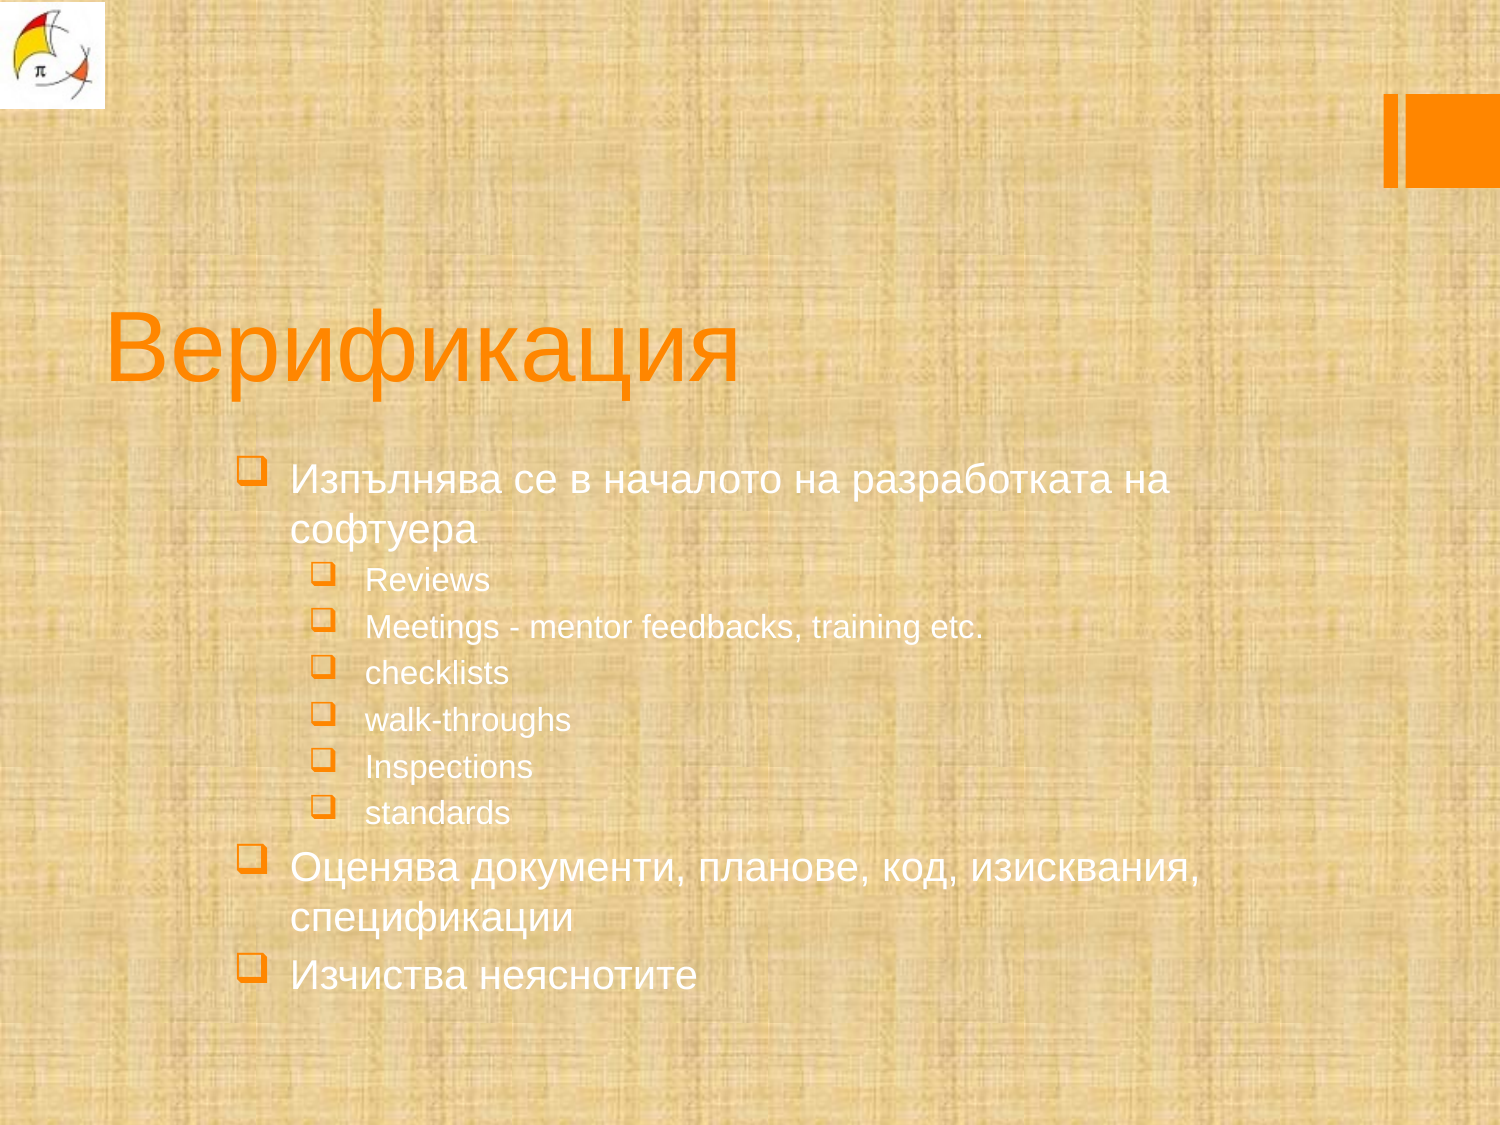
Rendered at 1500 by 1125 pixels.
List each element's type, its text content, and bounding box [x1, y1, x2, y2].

picture [0, 0, 1500, 1125]
subtitle Изпълнява се в началото на разработката на софтуера Reviews Meetings - mentor feedbacks, training etc. checklists walk-throughs Inspections standards Оценява документи, планове, код, изисквания, спецификации Изчиства неяснотите [218, 444, 1269, 1047]
title Верификация [88, 101, 1364, 409]
